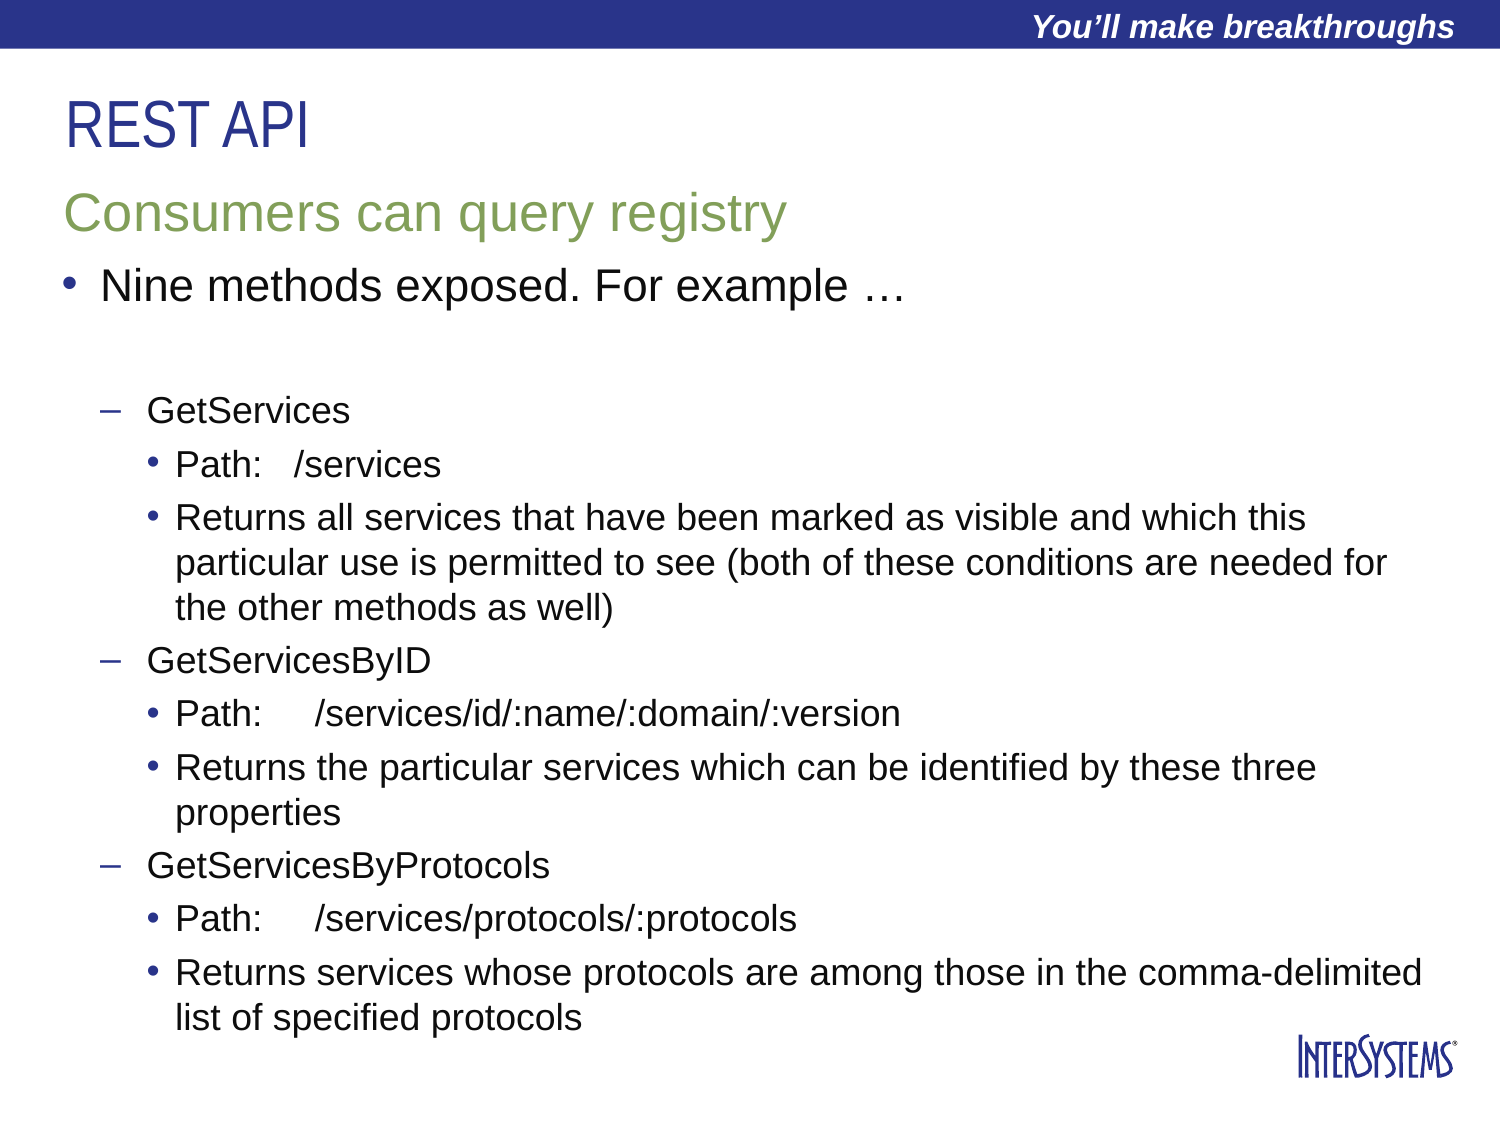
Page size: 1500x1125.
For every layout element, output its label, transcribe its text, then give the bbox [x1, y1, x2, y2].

list Consumers can query registry [48, 180, 1446, 237]
list Nine methods exposed. For example … GetServices Path: /services Returns all services that have been marked as visible and which this particular use is permitted to see (both of these conditions are needed for the other methods as well) GetServicesByID Path: /services/id/:name/:domain/:version Returns the particular services which can be identified by these three properties GetServicesByProtocols Path: /services/protocols/:protocols Returns services whose protocols are among those in the comma-delimited list of specified protocols [46, 247, 1448, 1065]
title REST API [50, 58, 1444, 169]
